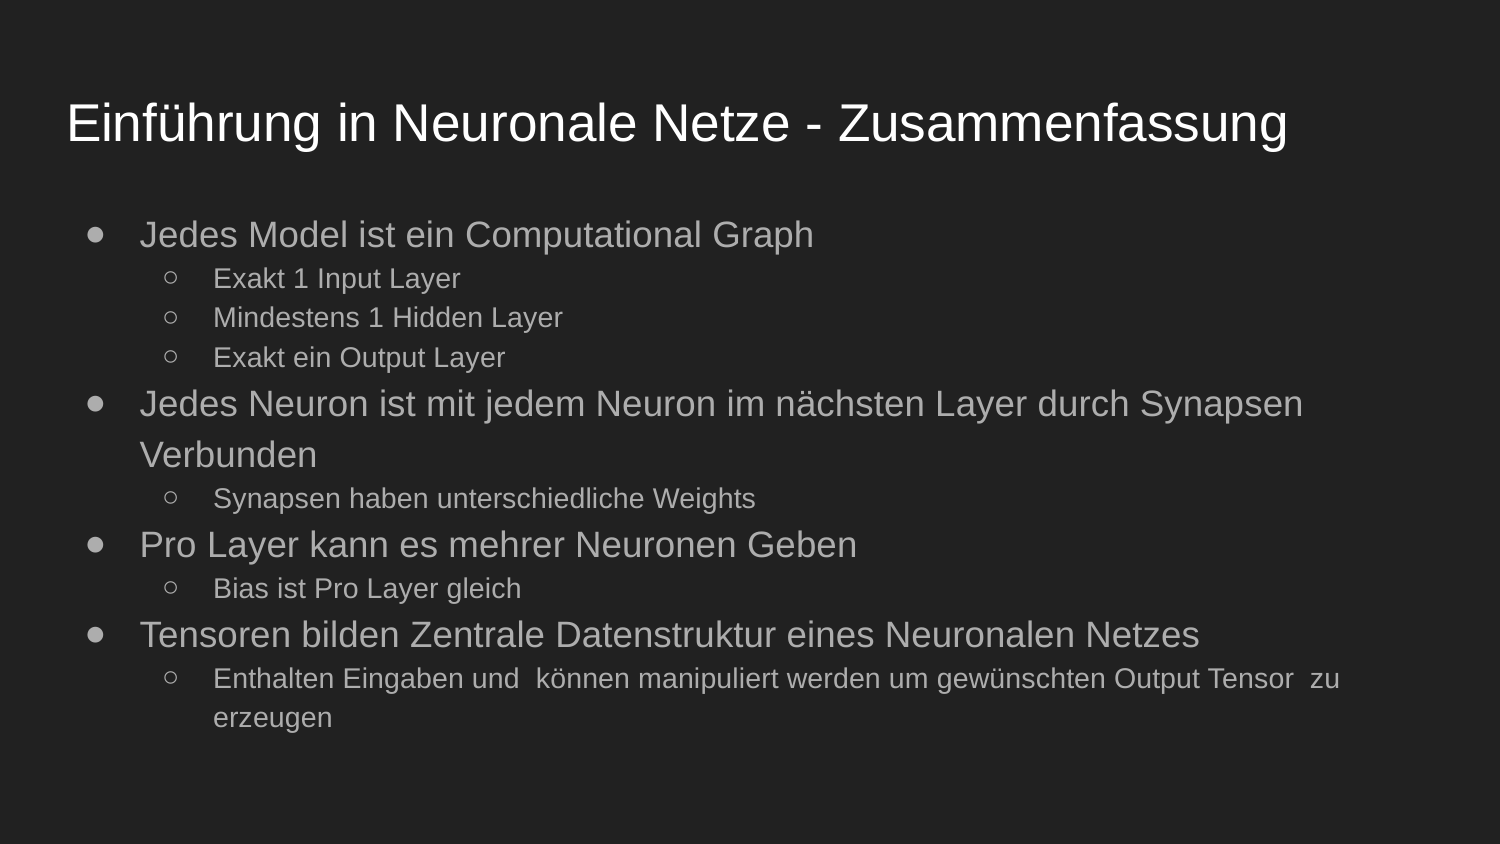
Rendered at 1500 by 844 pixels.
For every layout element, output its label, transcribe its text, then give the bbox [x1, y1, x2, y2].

title Einführung in Neuronale Netze - Zusammenfassung [51, 72, 1449, 167]
list Jedes Model ist ein Computational Graph Exakt 1 Input Layer Mindestens 1 Hidden Layer Exakt ein Output Layer Jedes Neuron ist mit jedem Neuron im nächsten Layer durch Synapsen Verbunden Synapsen haben unterschiedliche Weights Pro Layer kann es mehrer Neuronen Geben Bias ist Pro Layer gleich Tensoren bilden Zentrale Datenstruktur eines Neuronalen Netzes Enthalten Eingaben und können manipuliert werden um gewünschten Output Tensor zu erzeugen [51, 189, 1449, 750]
